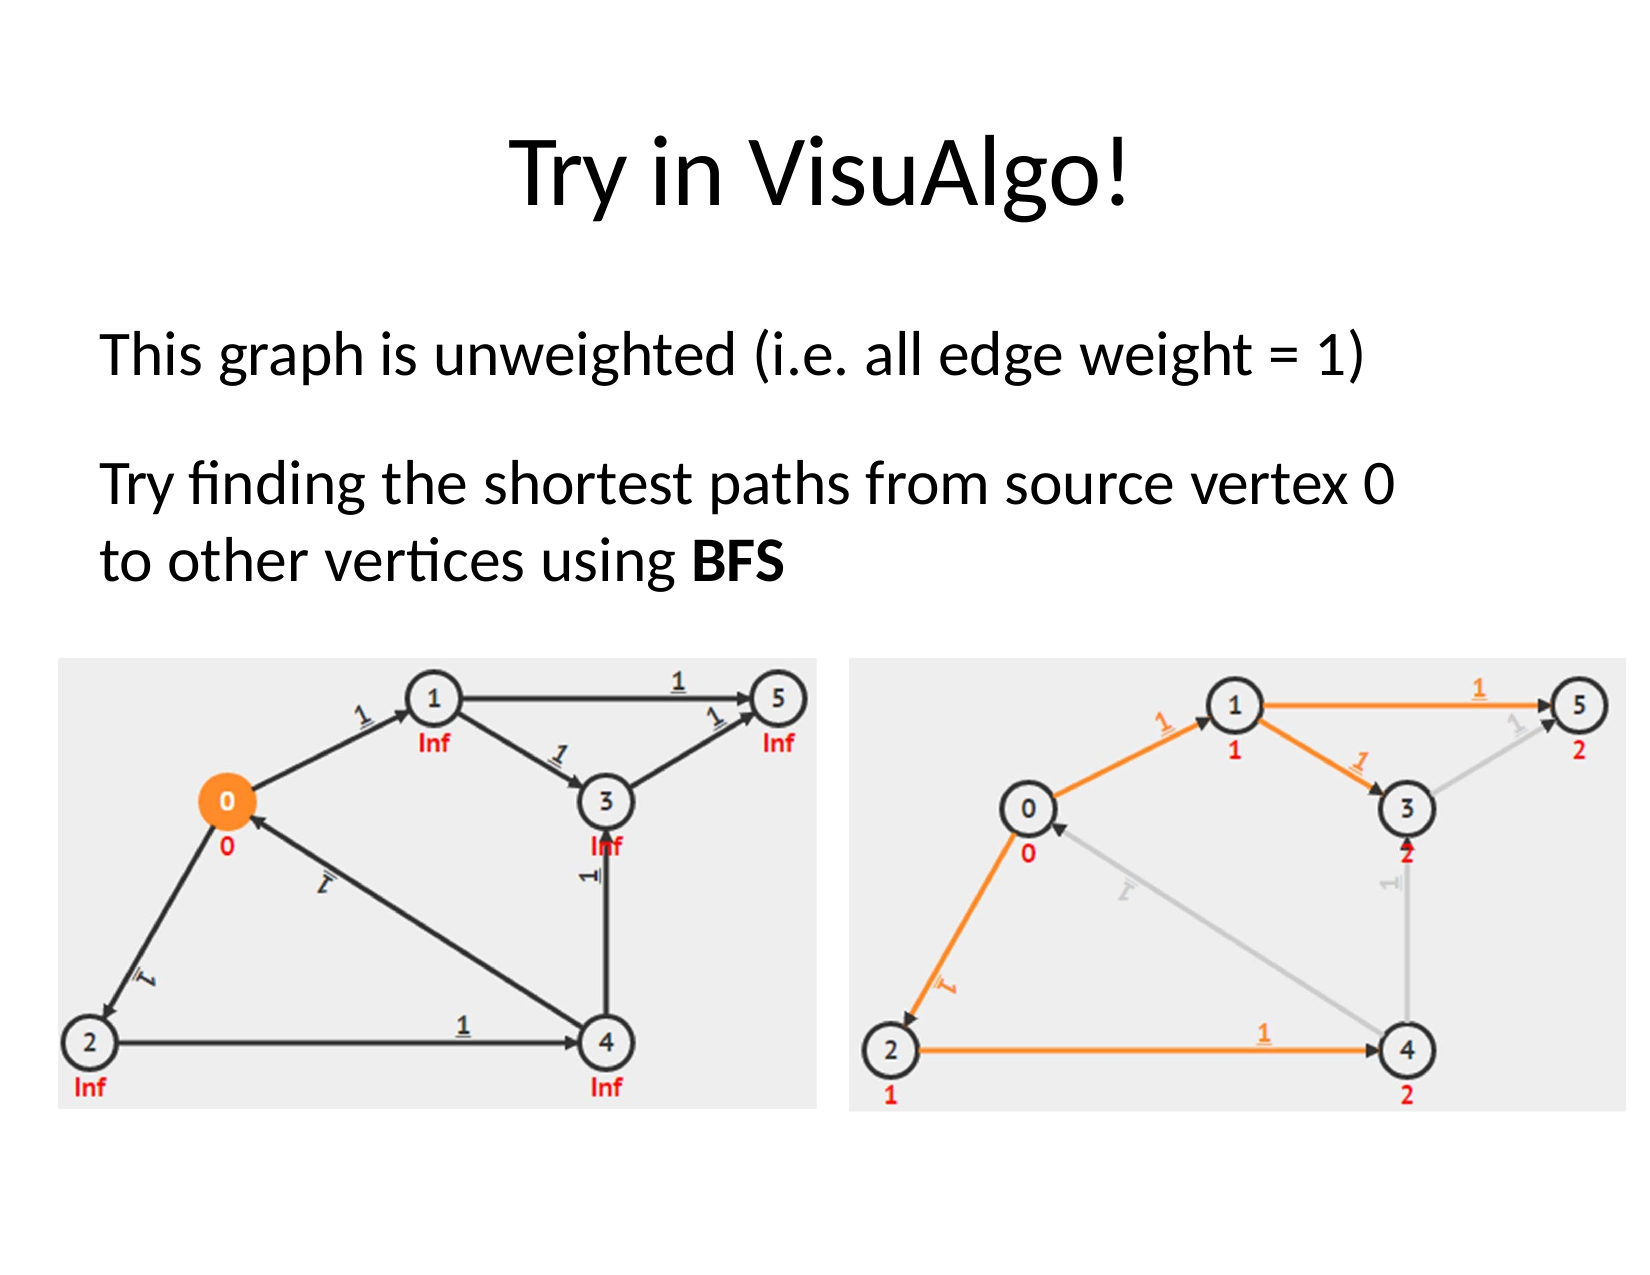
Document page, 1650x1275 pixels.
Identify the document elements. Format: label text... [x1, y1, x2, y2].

text_box This graph is unweighted (i.e. all edge weight = 1) Try finding the shortest paths from source vertex 0 to other vertices using BFS [97, 312, 1416, 595]
text_box [57, 657, 817, 1109]
title Try in VisuAlgo! [152, 47, 1498, 318]
text_box [848, 657, 1627, 1112]
